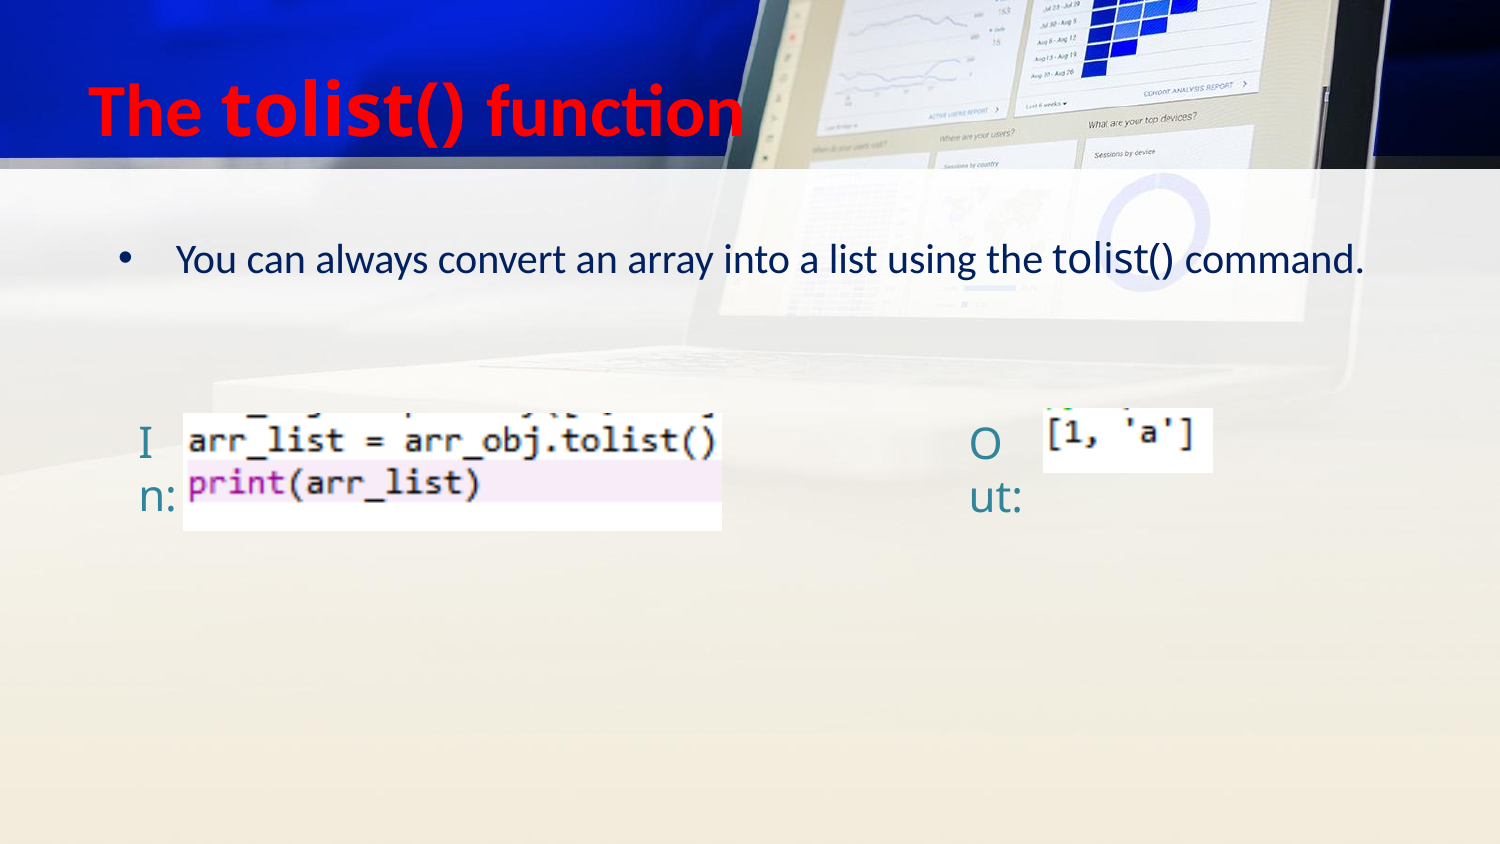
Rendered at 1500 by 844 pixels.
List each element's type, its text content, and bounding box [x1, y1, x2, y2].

text_box In: [123, 407, 193, 528]
title The tolist() function [73, 44, 1427, 170]
picture [0, 0, 1500, 844]
list You can always convert an array into a list using the tolist() command. [103, 224, 1397, 304]
text_box Out: [953, 408, 1044, 529]
